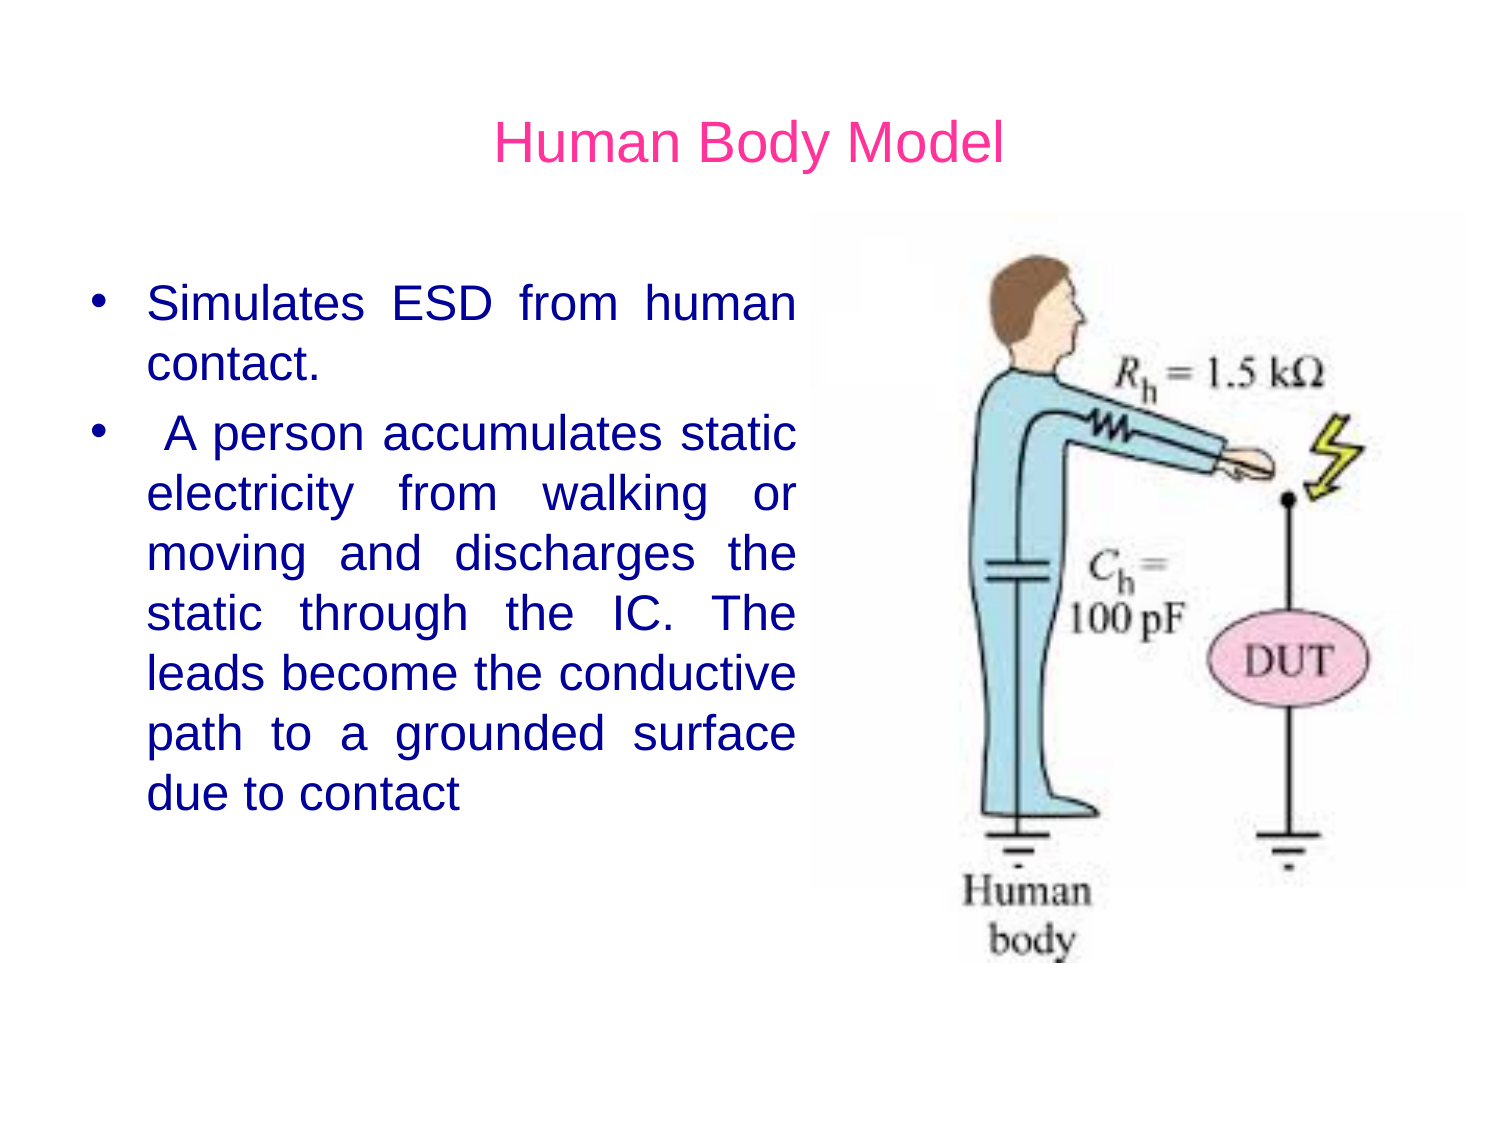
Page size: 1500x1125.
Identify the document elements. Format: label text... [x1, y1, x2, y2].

list Simulates ESD from human contact. A person accumulates static electricity from walking or moving and discharges the static through the IC. The leads become the conductive path to a grounded surface due to contact [75, 262, 813, 1005]
title Human Body Model [75, 45, 1425, 233]
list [809, 212, 1467, 963]
